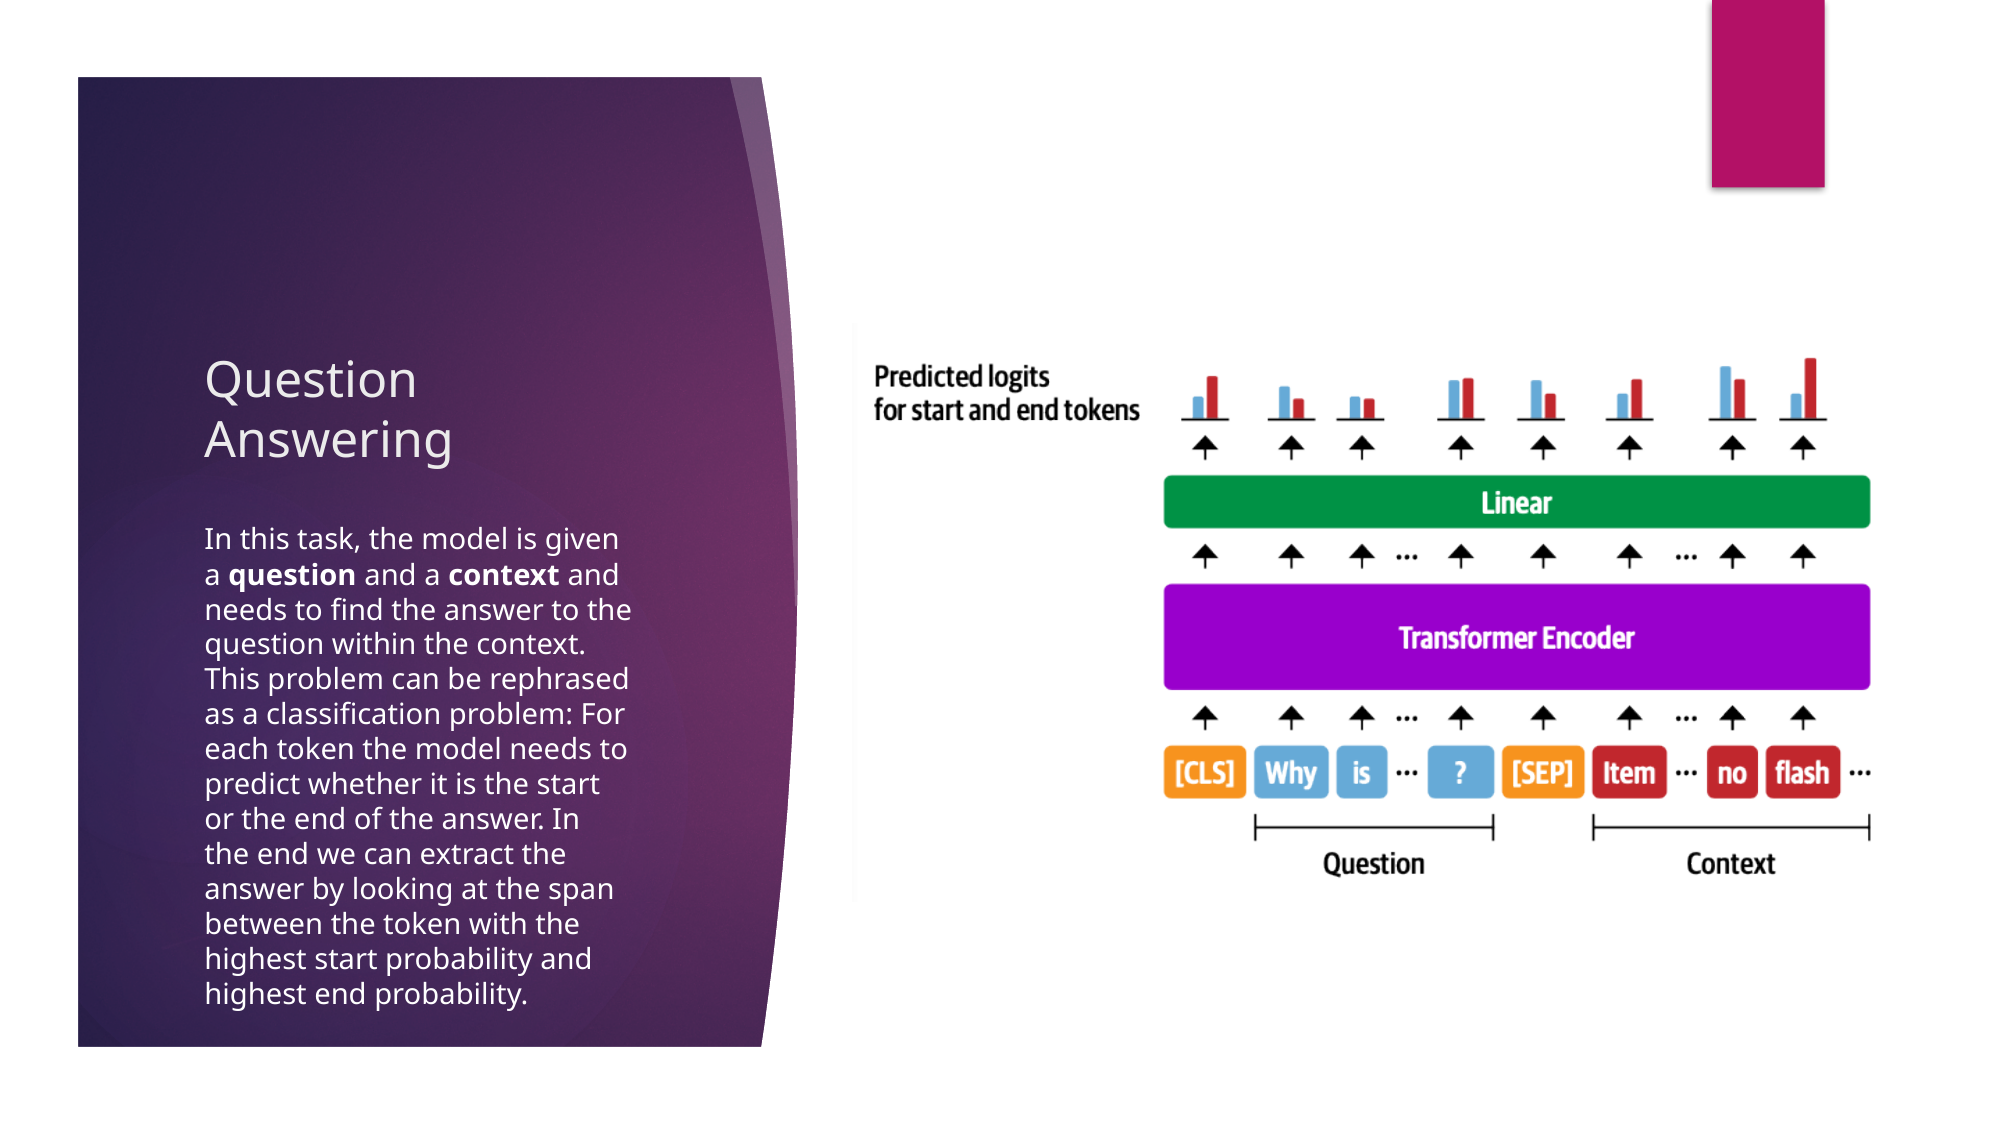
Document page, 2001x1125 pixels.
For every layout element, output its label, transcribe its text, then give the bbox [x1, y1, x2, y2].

title Question Answering [189, 212, 648, 475]
list In this task, the model is given a question and a context and needs to find the answer to the question within the context. This problem can be rephrased as a classification problem: For each token the model needs to predict whether it is the start or the end of the answer. In the end we can extract the answer by looking at the span between the token with the highest start probability and highest end probability. [189, 513, 648, 989]
picture [851, 323, 1897, 902]
